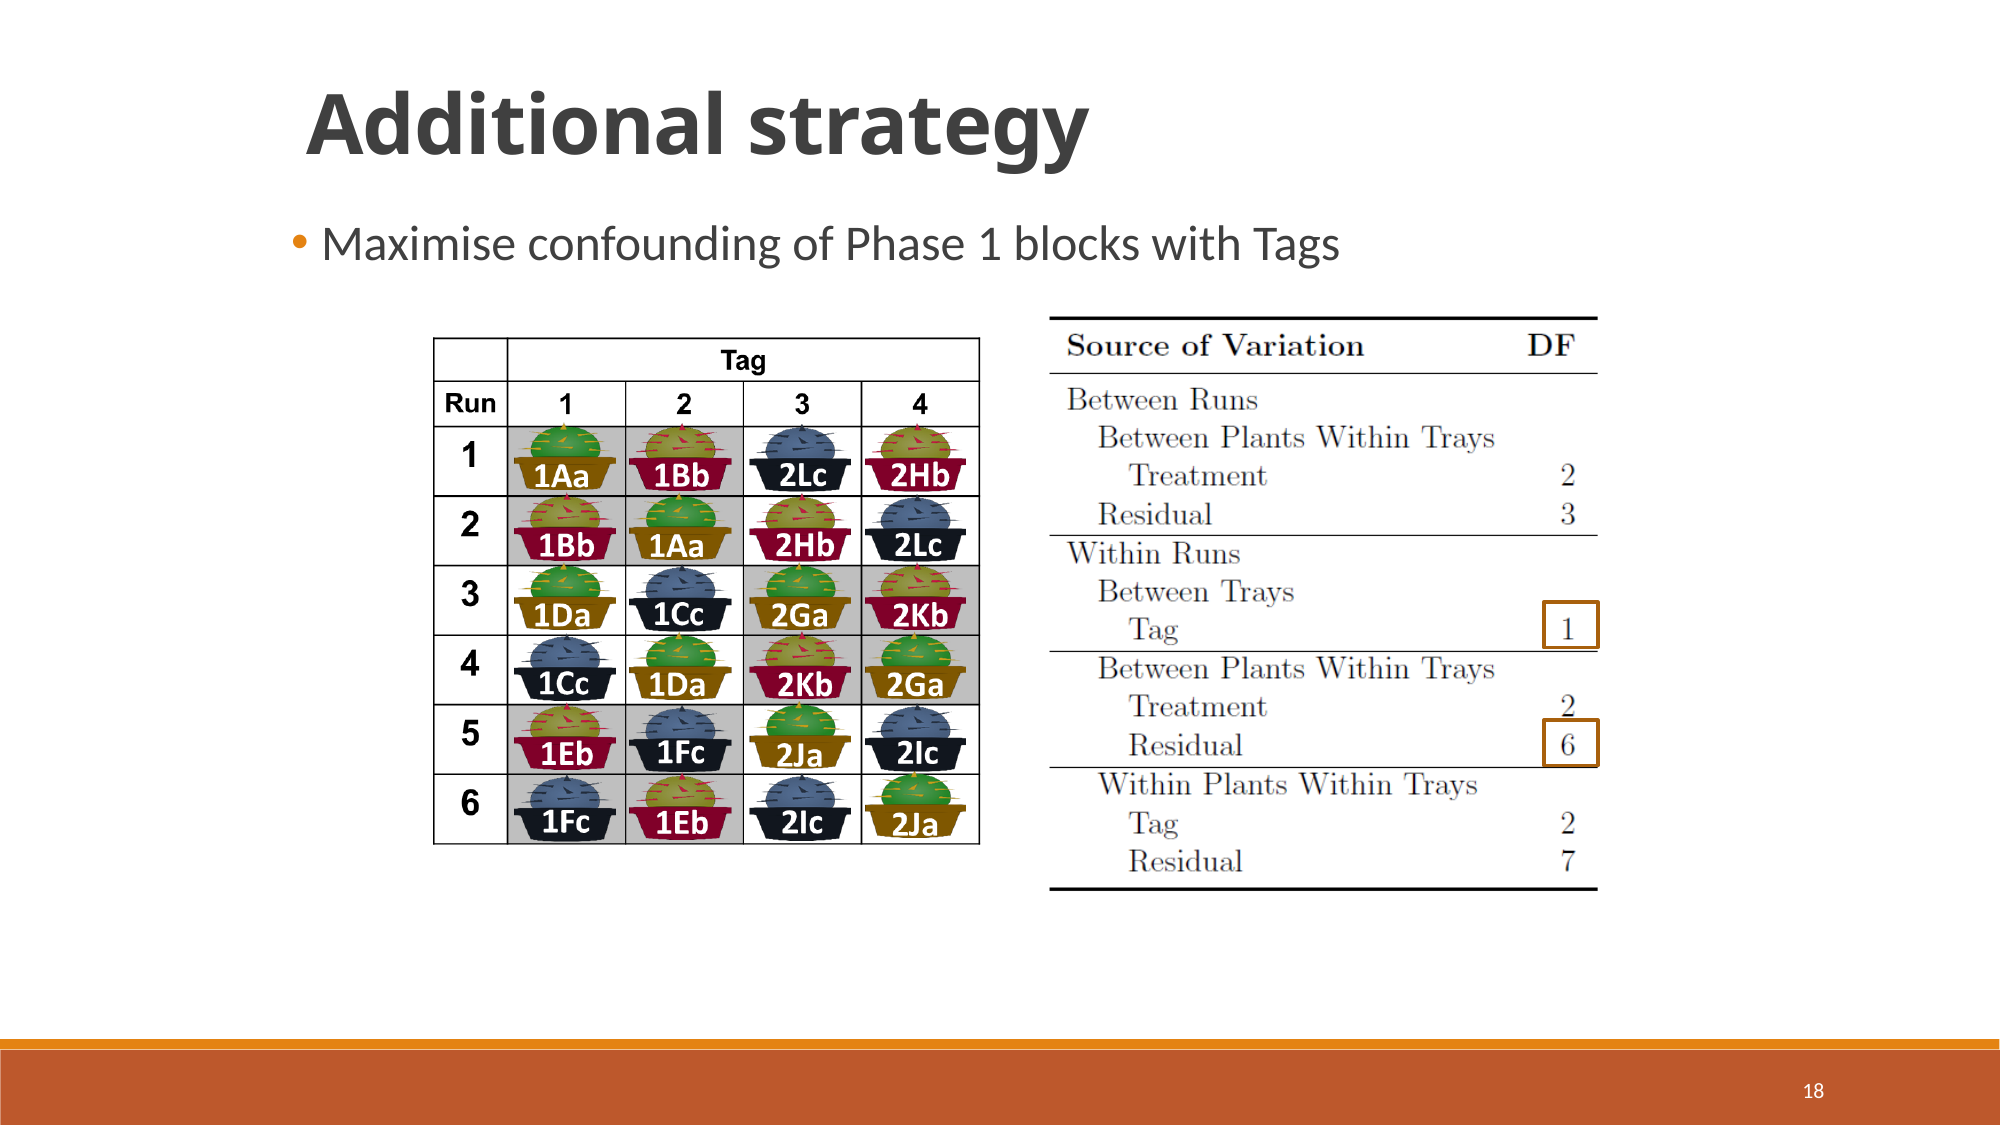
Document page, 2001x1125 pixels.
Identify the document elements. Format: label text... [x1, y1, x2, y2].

title Additional strategy [291, 47, 1707, 179]
picture [426, 334, 981, 867]
list Maximise confounding of Phase 1 blocks with Tags [291, 209, 1811, 965]
picture [1039, 303, 1599, 898]
slide_number 18 [1624, 1059, 1840, 1120]
